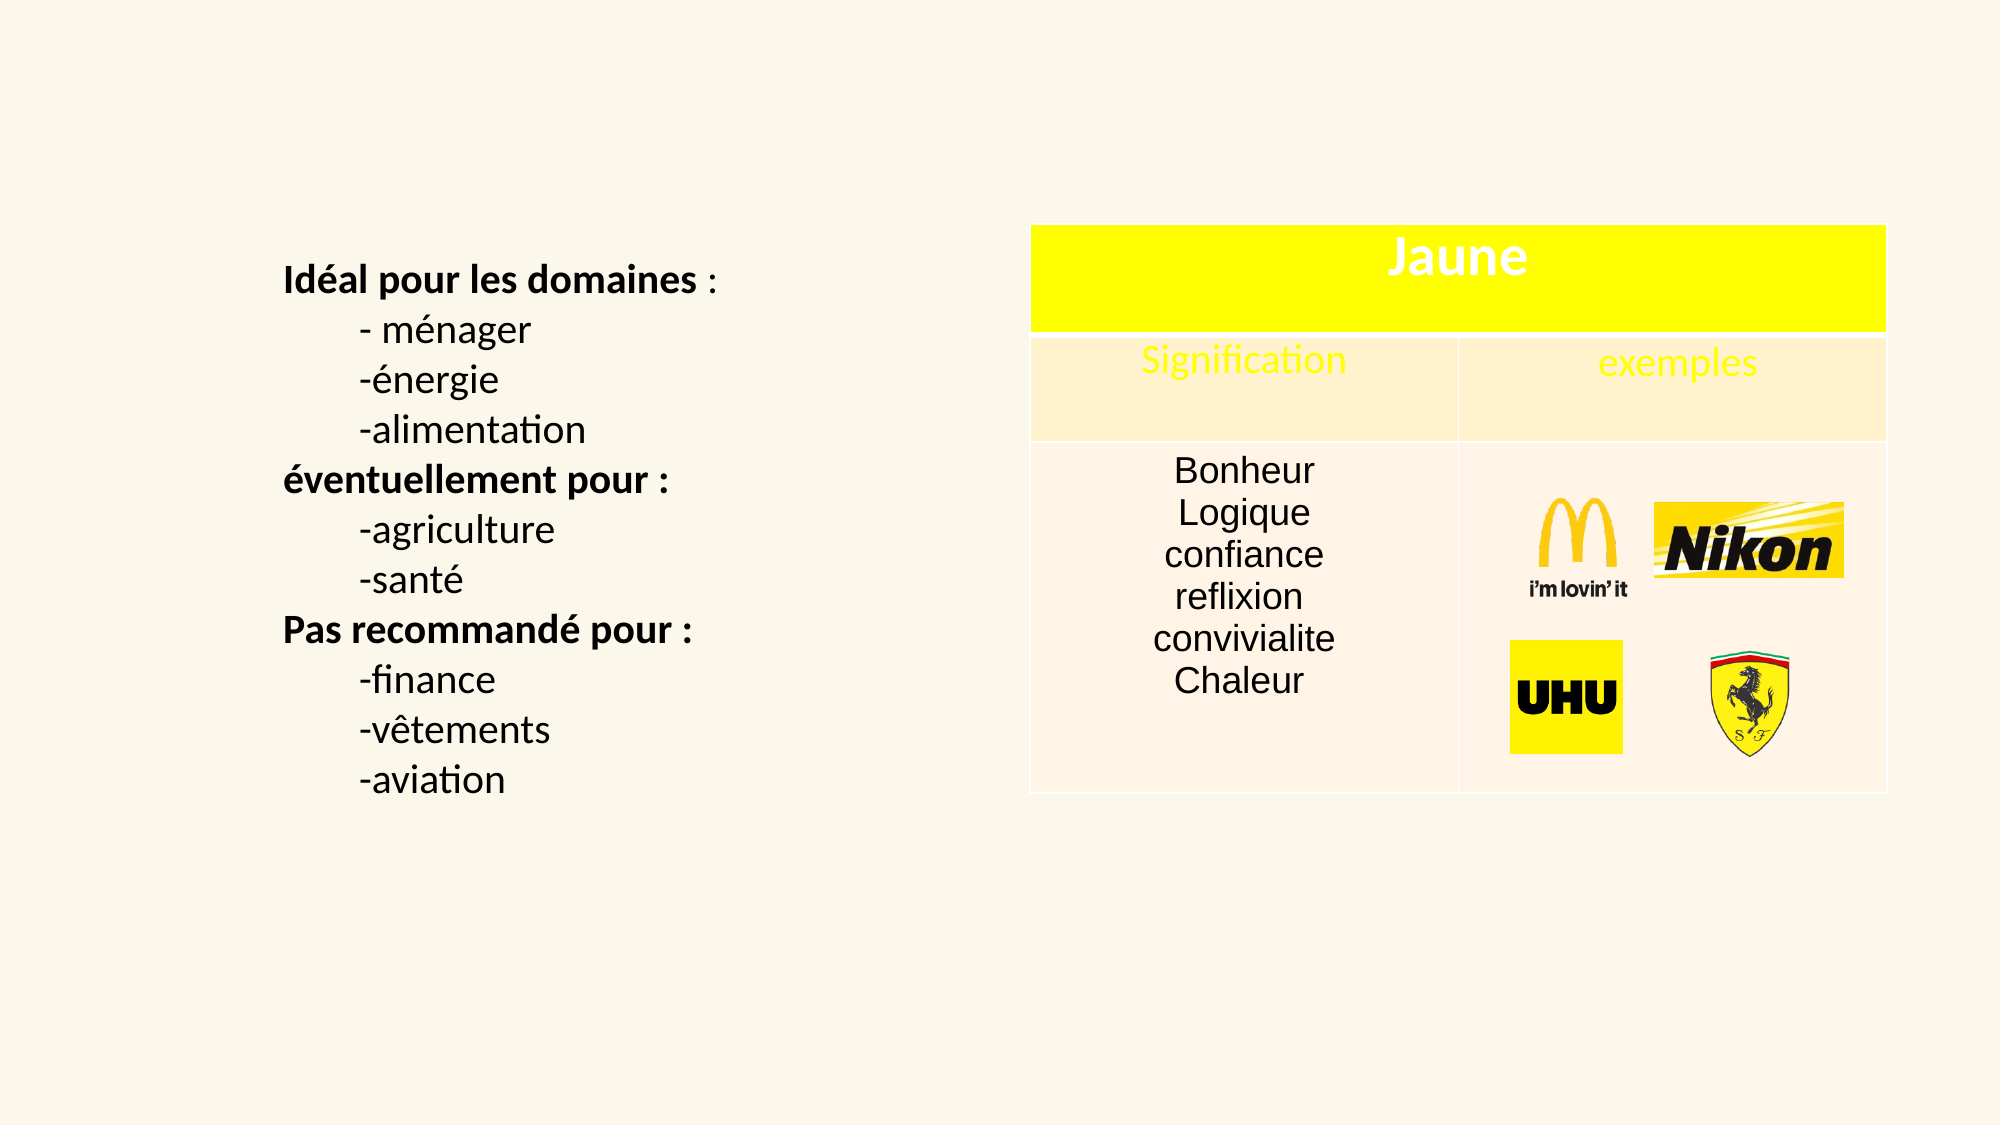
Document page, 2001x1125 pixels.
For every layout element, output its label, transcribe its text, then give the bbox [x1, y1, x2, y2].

picture [1669, 647, 1829, 761]
table_cell exemples [1459, 338, 1886, 441]
picture [1510, 640, 1624, 754]
table_header Jaune [1031, 225, 1886, 332]
table_cell [1459, 443, 1886, 792]
text_box Idéal pour les domaines : - ménager -énergie -alimentation éventuellement pour : -agriculture -santé Pas recommandé pour : -finance -vêtements -aviation [268, 244, 855, 905]
picture [1521, 490, 1635, 604]
table_cell Signification [1031, 338, 1458, 441]
picture [1654, 501, 1845, 578]
table_cell Bonheur Logique confiance reflixion convivialite Chaleur [1031, 443, 1458, 792]
